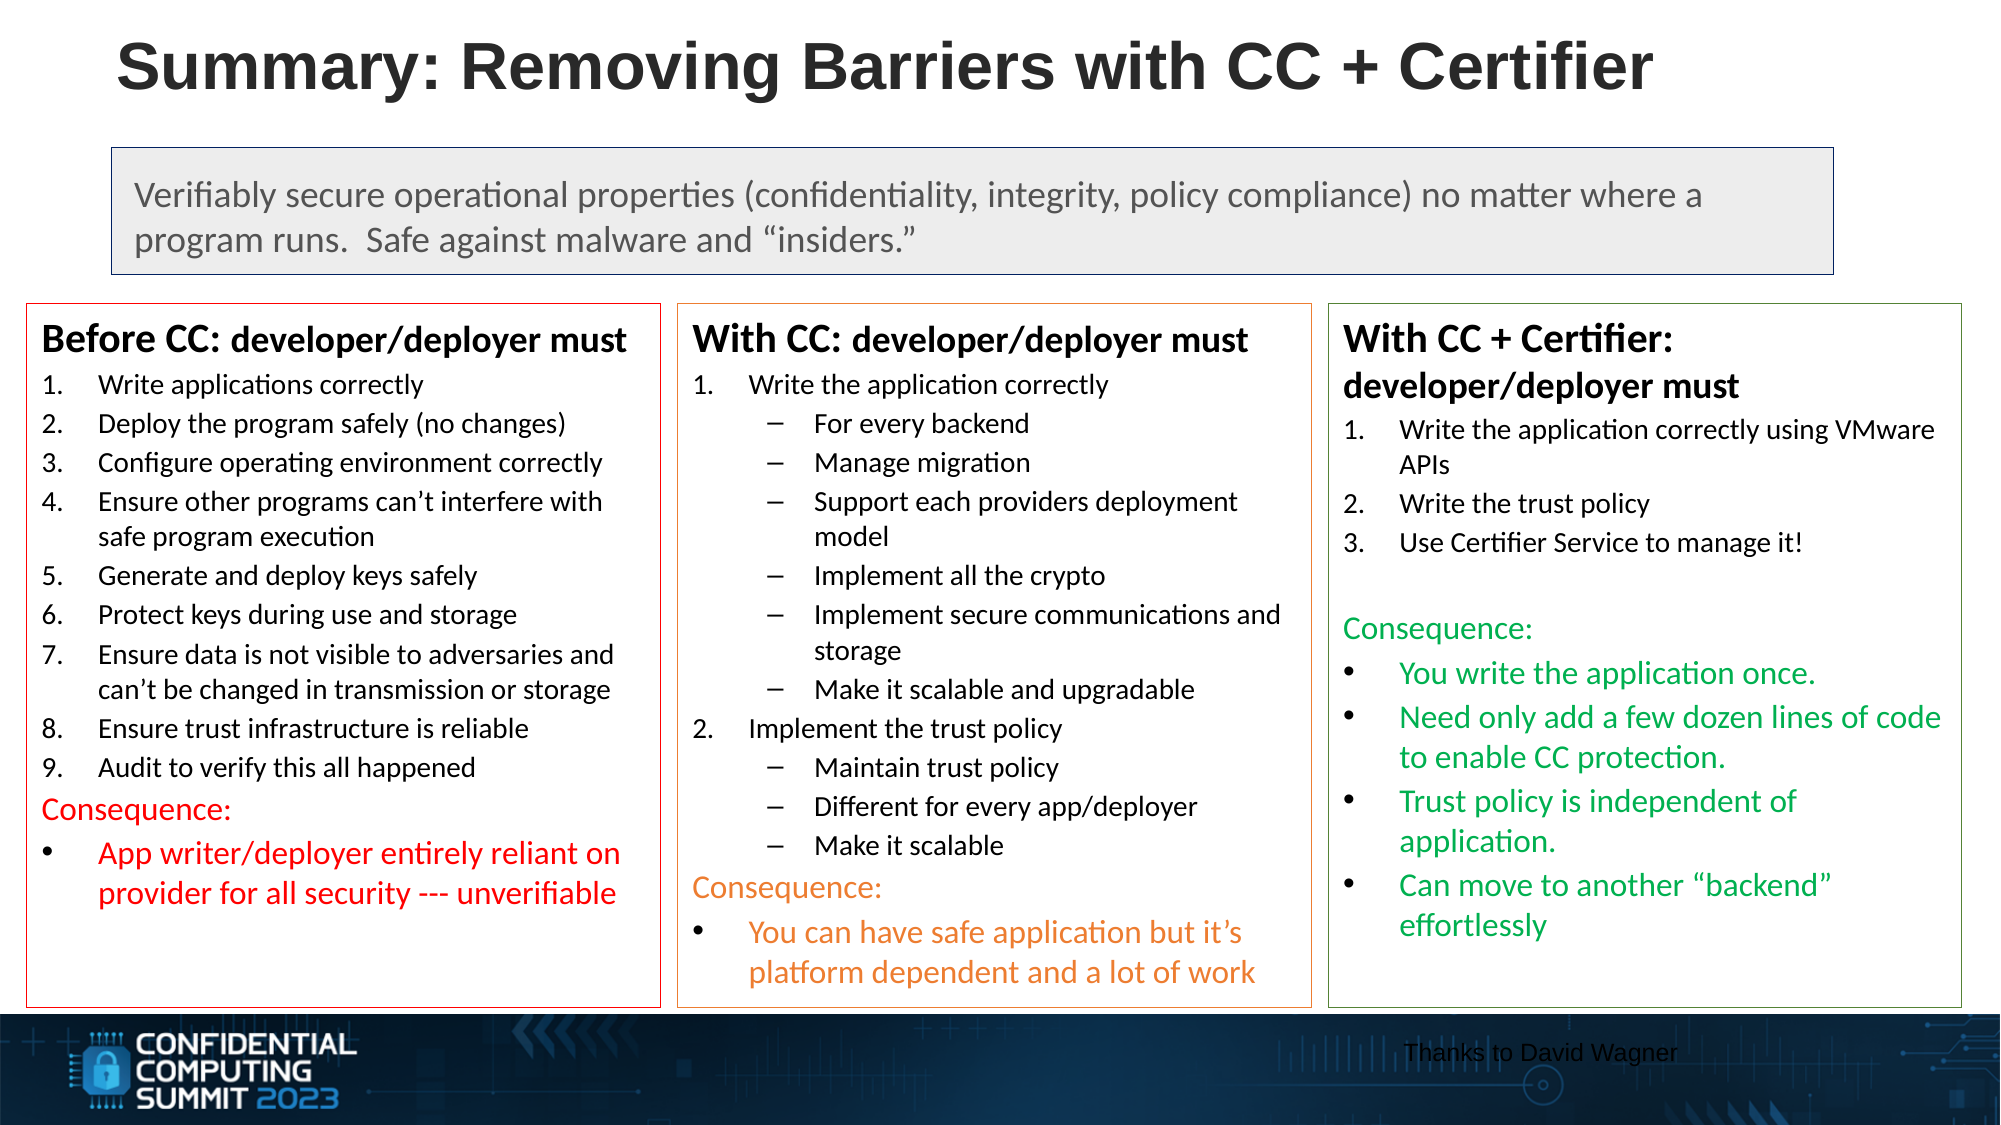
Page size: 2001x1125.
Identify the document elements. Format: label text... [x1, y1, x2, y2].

picture [0, 1014, 2000, 1125]
text_box With CC + Certifier: developer/deployer must Write the application correctly using VMware APIs Write the trust policy Use Certifier Service to manage it! Consequence: You write the application once. Need only add a few dozen lines of code to enable CC protection. Trust policy is independent of application. Can move to another “backend” effortlessly [1328, 303, 1962, 1008]
text_box Verifiably secure operational properties (confidentiality, integrity, policy compliance) no matter where a program runs. Safe against malware and “insiders.” [111, 147, 1834, 275]
text_box With CC: developer/deployer must Write the application correctly For every backend Manage migration Support each providers deployment model Implement all the crypto Implement secure communications and storage Make it scalable and upgradable Implement the trust policy Maintain trust policy Different for every app/deployer Make it scalable Consequence: You can have safe application but it’s platform dependent and a lot of work [677, 303, 1312, 1008]
text_box Thanks to David Wagner [1403, 1036, 1699, 1067]
title Summary: Removing Barriers with CC + Certifier [108, 4, 1834, 132]
text_box Before CC: developer/deployer must Write applications correctly Deploy the program safely (no changes) Configure operating environment correctly Ensure other programs can’t interfere with safe program execution Generate and deploy keys safely Protect keys during use and storage Ensure data is not visible to adversaries and can’t be changed in transmission or storage Ensure trust infrastructure is reliable Audit to verify this all happened Consequence: App writer/deployer entirely reliant on provider for all security --- unverifiable [26, 303, 661, 1008]
